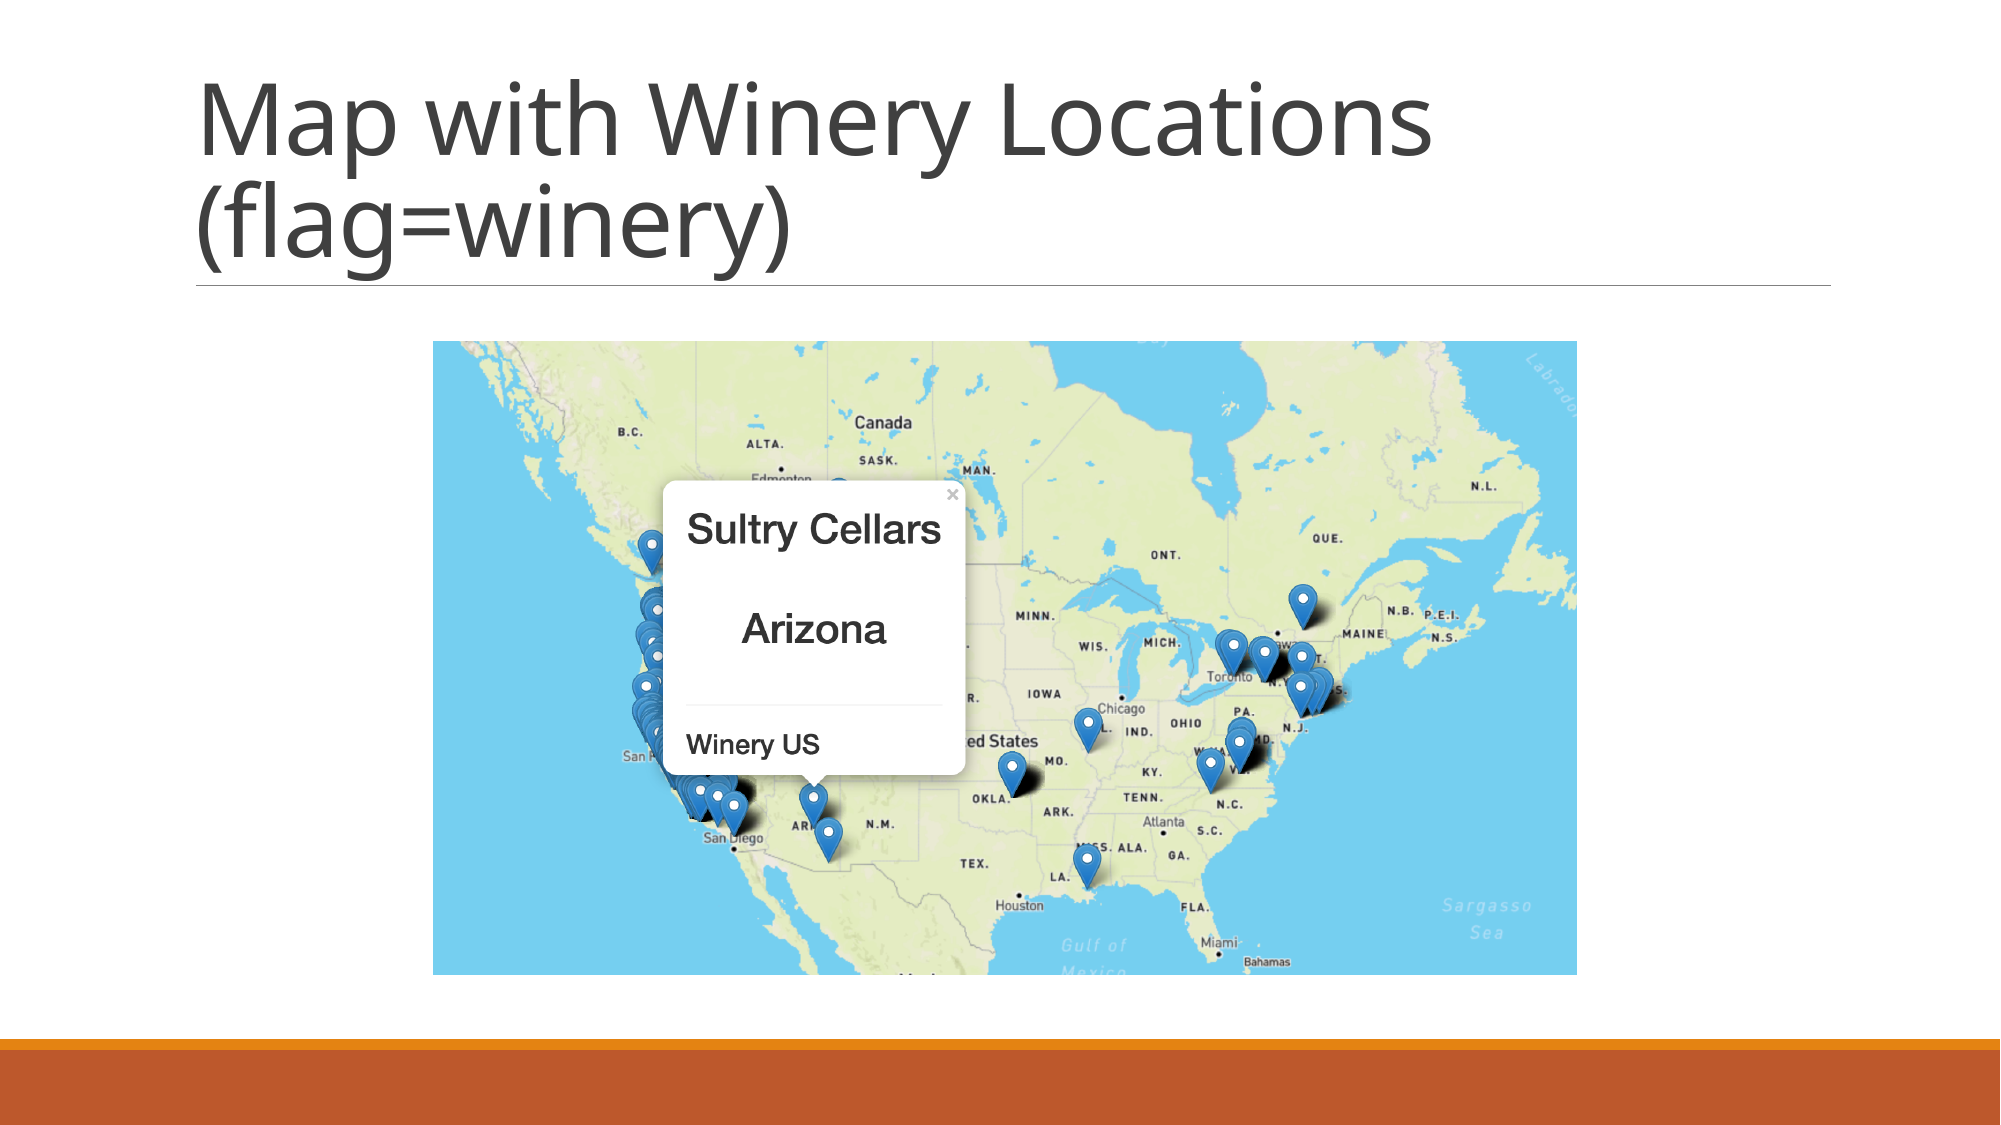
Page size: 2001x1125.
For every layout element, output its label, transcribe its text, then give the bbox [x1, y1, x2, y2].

title Map with Winery Locations (flag=winery) [180, 47, 1830, 285]
picture [432, 340, 1578, 976]
